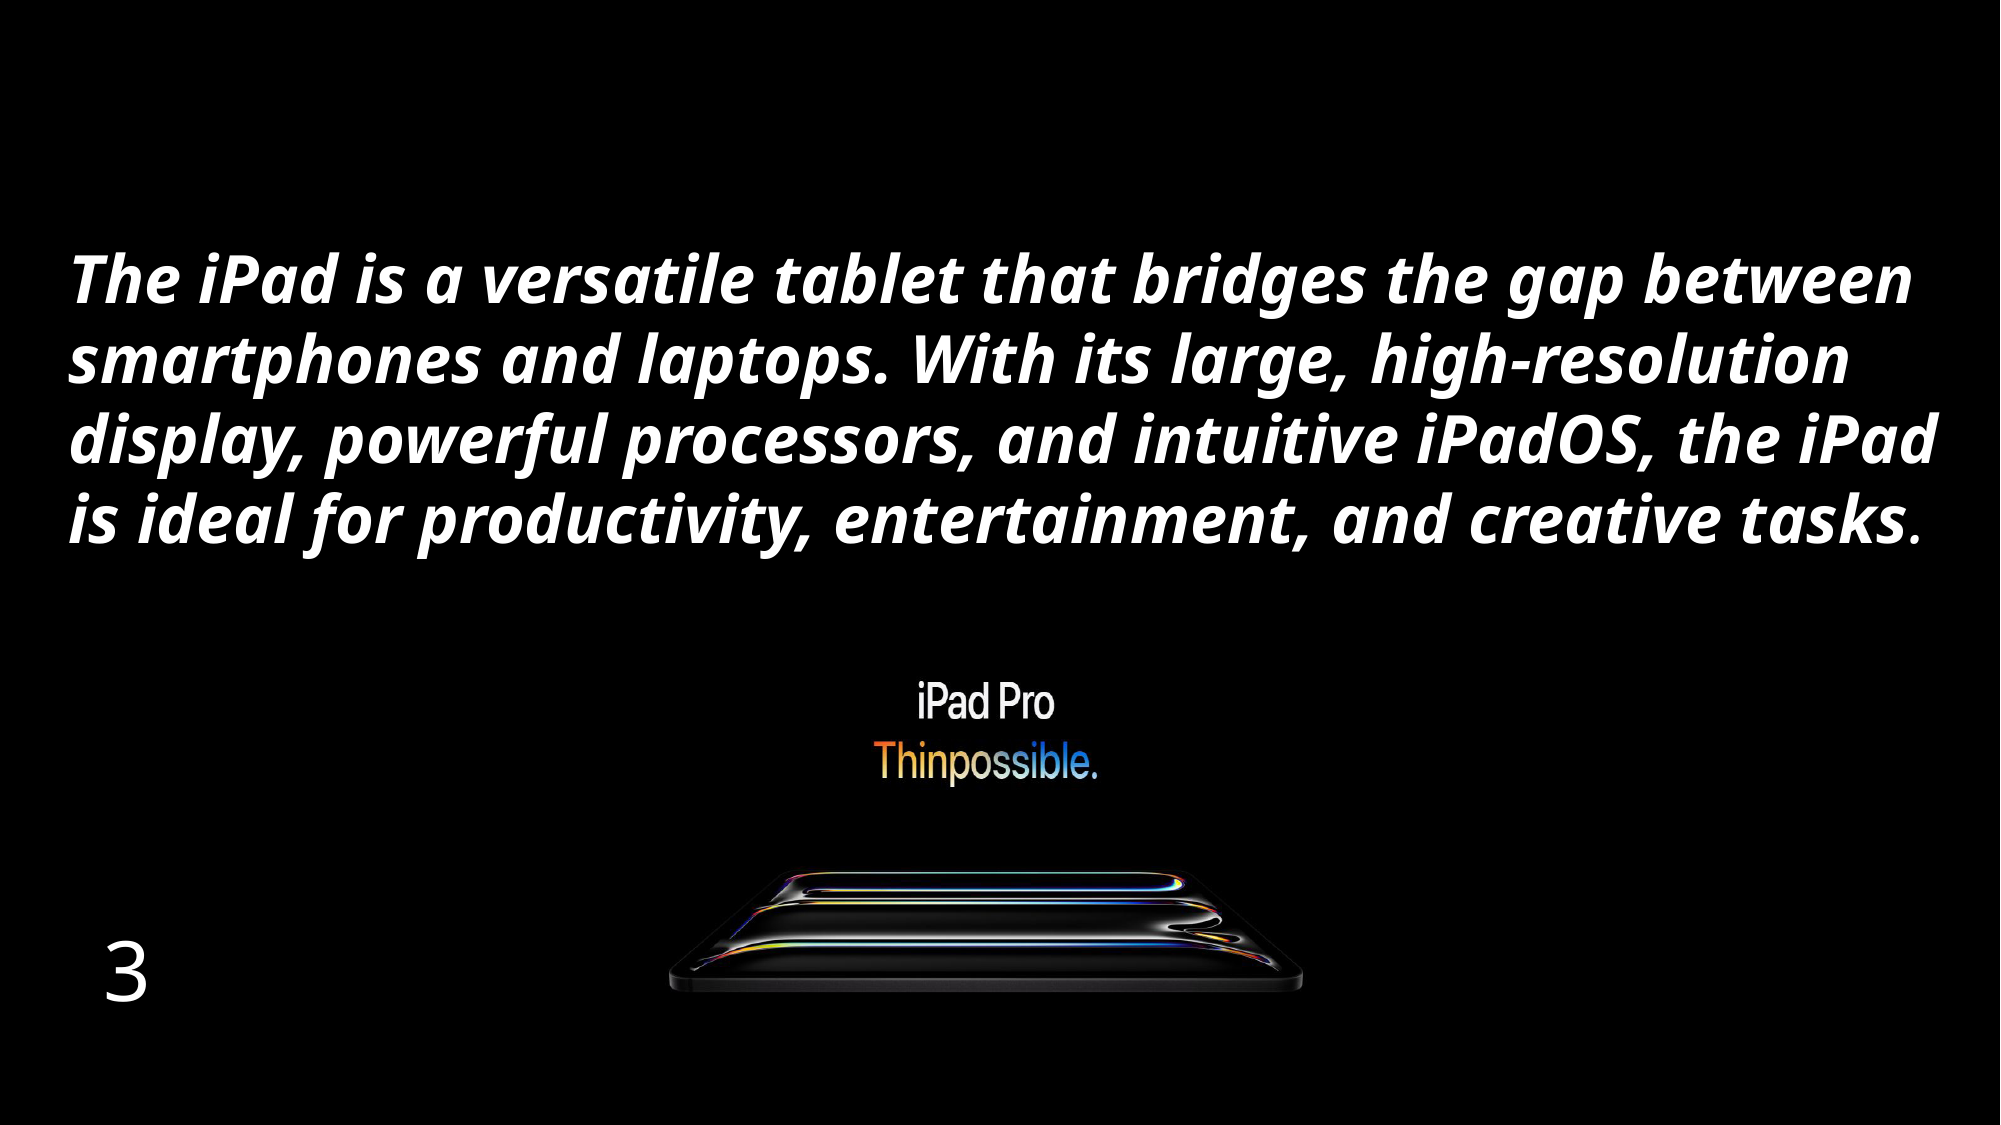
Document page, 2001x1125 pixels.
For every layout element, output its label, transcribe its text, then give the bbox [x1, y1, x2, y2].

text_box iPad: The iPad is a versatile tablet that bridges the gap between smartphones and laptops. With its large, high-resolution display, powerful processors, and intuitive iPadOS, the iPad is ideal for productivity, entertainment, and creative tasks. [53, 139, 1962, 563]
text_box 3 [88, 911, 282, 1034]
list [399, 574, 1560, 1069]
